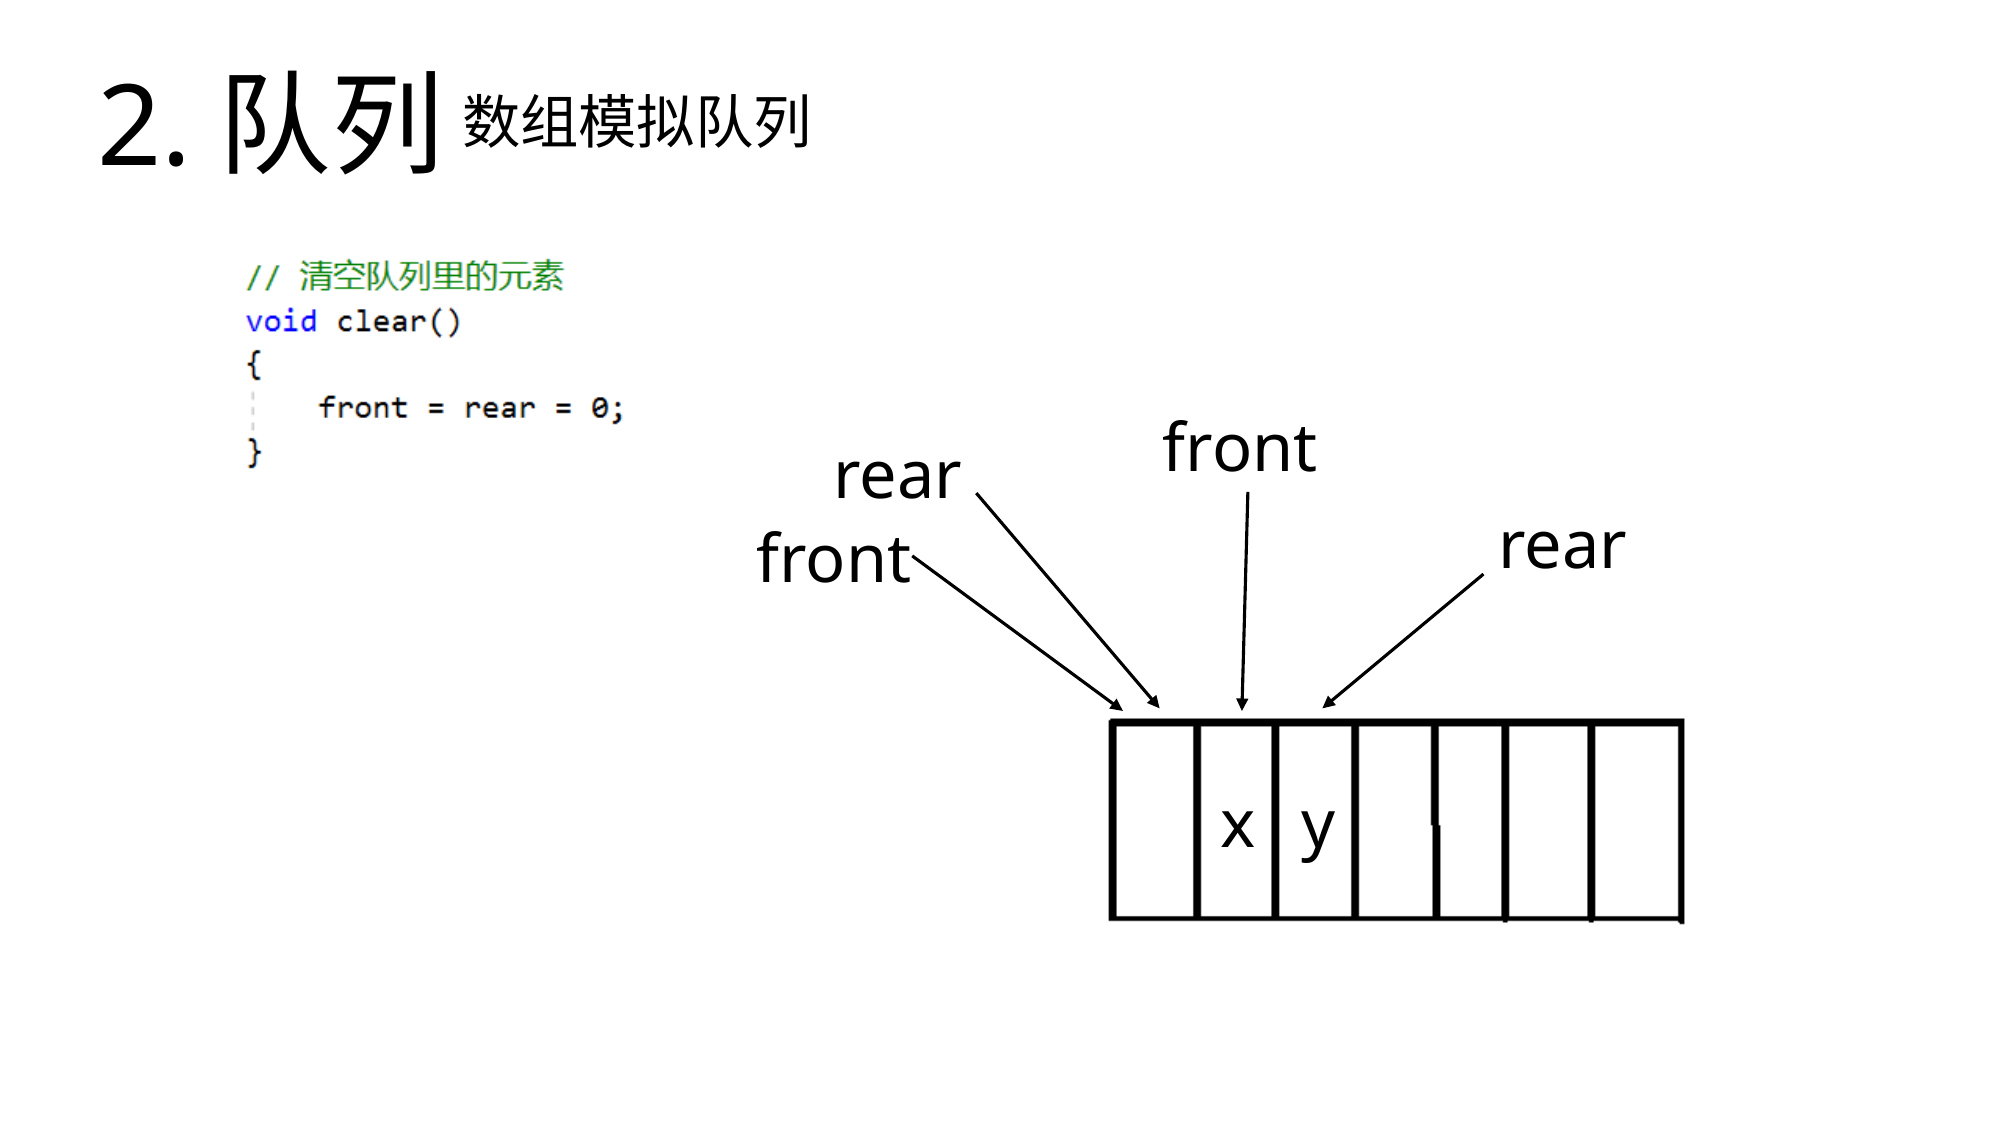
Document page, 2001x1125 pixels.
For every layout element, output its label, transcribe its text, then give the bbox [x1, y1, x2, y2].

text_box rear [1483, 494, 1683, 589]
picture [1023, 620, 1827, 1031]
text_box front [741, 508, 942, 603]
text_box 数组模拟队列 [447, 78, 1055, 163]
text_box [912, 555, 1123, 711]
text_box front [1148, 397, 1348, 492]
text_box rear [818, 424, 1018, 520]
picture [242, 242, 787, 495]
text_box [1322, 573, 1484, 709]
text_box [1241, 493, 1248, 711]
text_box 2.队列 [82, 45, 515, 196]
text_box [976, 493, 1160, 709]
